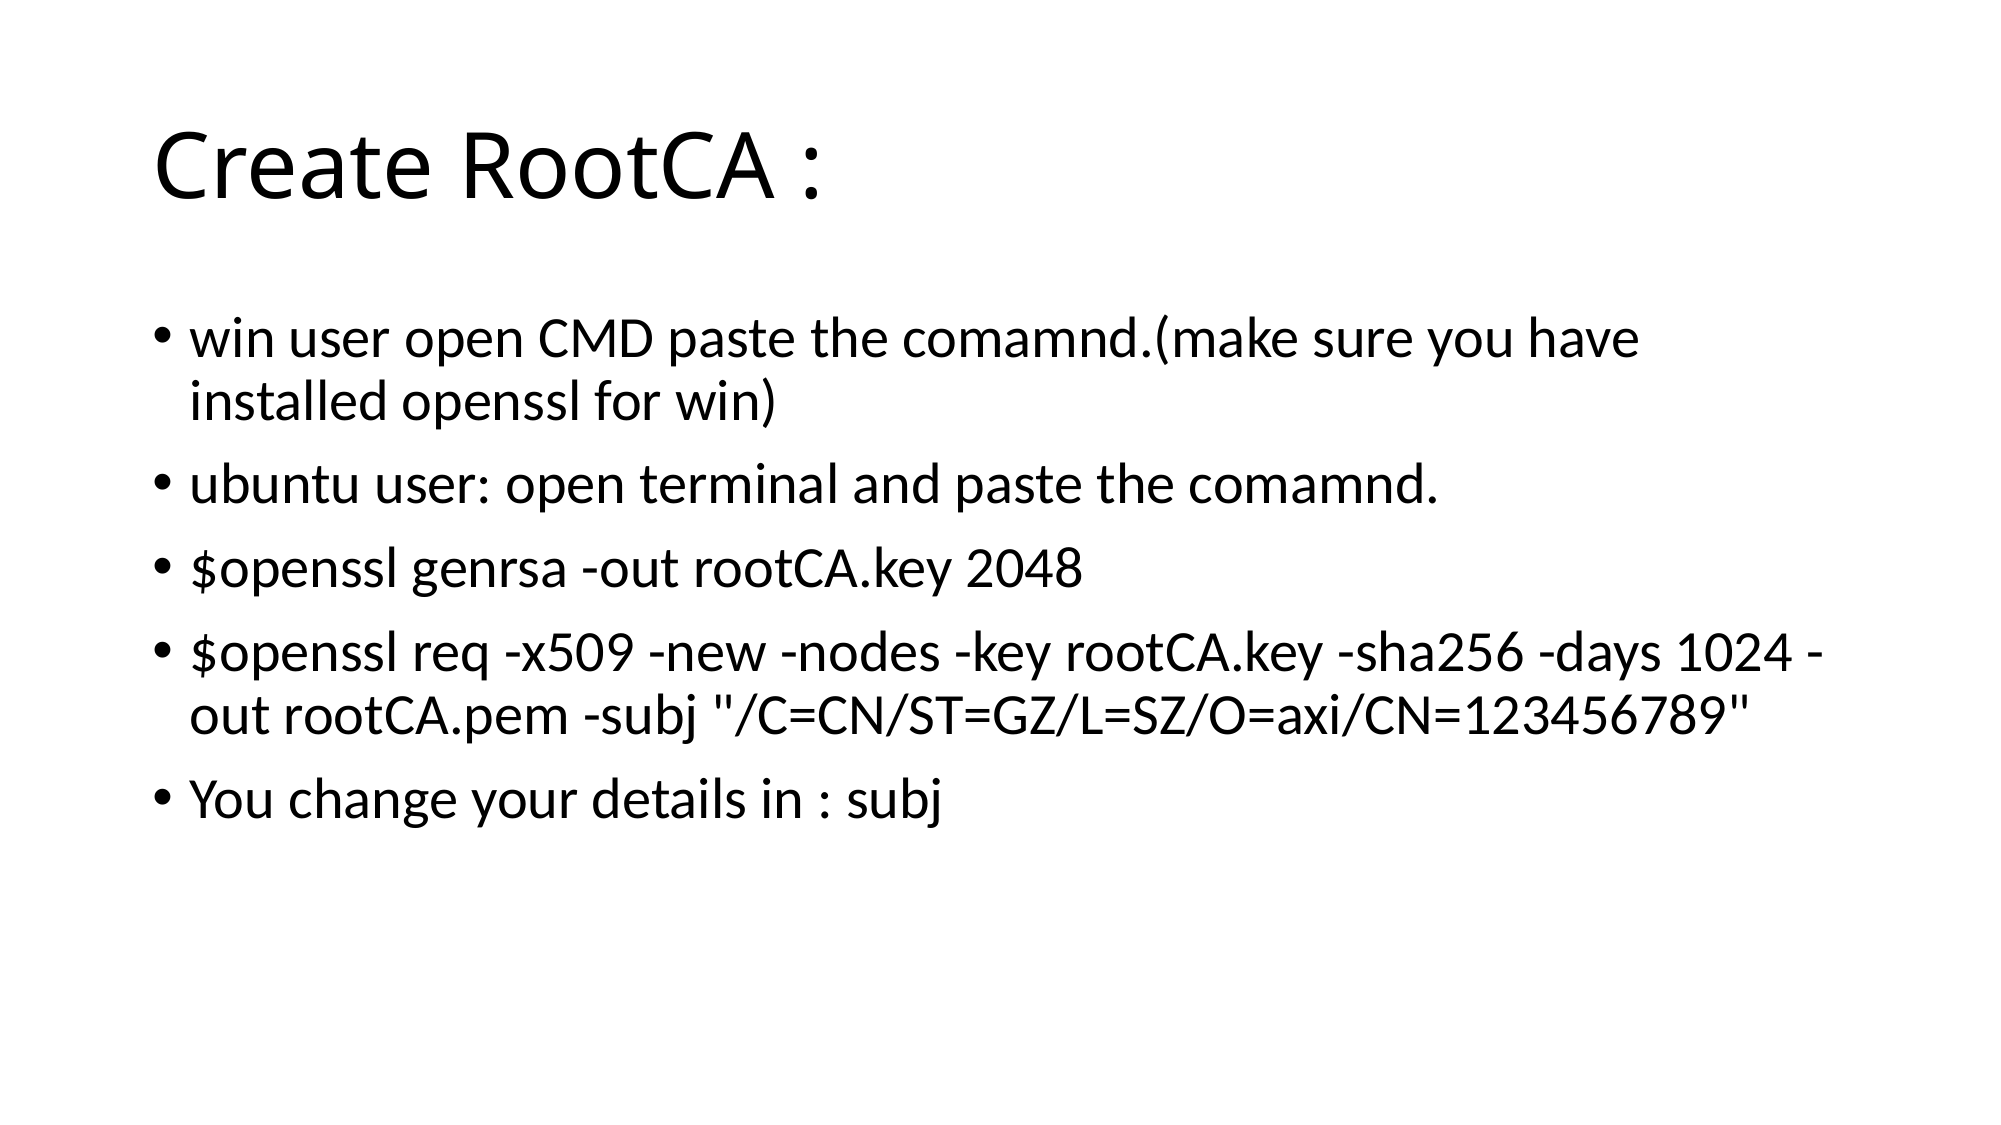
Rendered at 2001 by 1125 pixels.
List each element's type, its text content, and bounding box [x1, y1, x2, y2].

list win user open CMD paste the comamnd.(make sure you have installed openssl for win) ubuntu user: open terminal and paste the comamnd. $openssl genrsa -out rootCA.key 2048 $openssl req -x509 -new -nodes -key rootCA.key -sha256 -days 1024 -out rootCA.pem -subj "/C=CN/ST=GZ/L=SZ/O=axi/CN=123456789" You change your details in : subj [137, 299, 1863, 1014]
title Create RootCA : [137, 59, 1863, 278]
